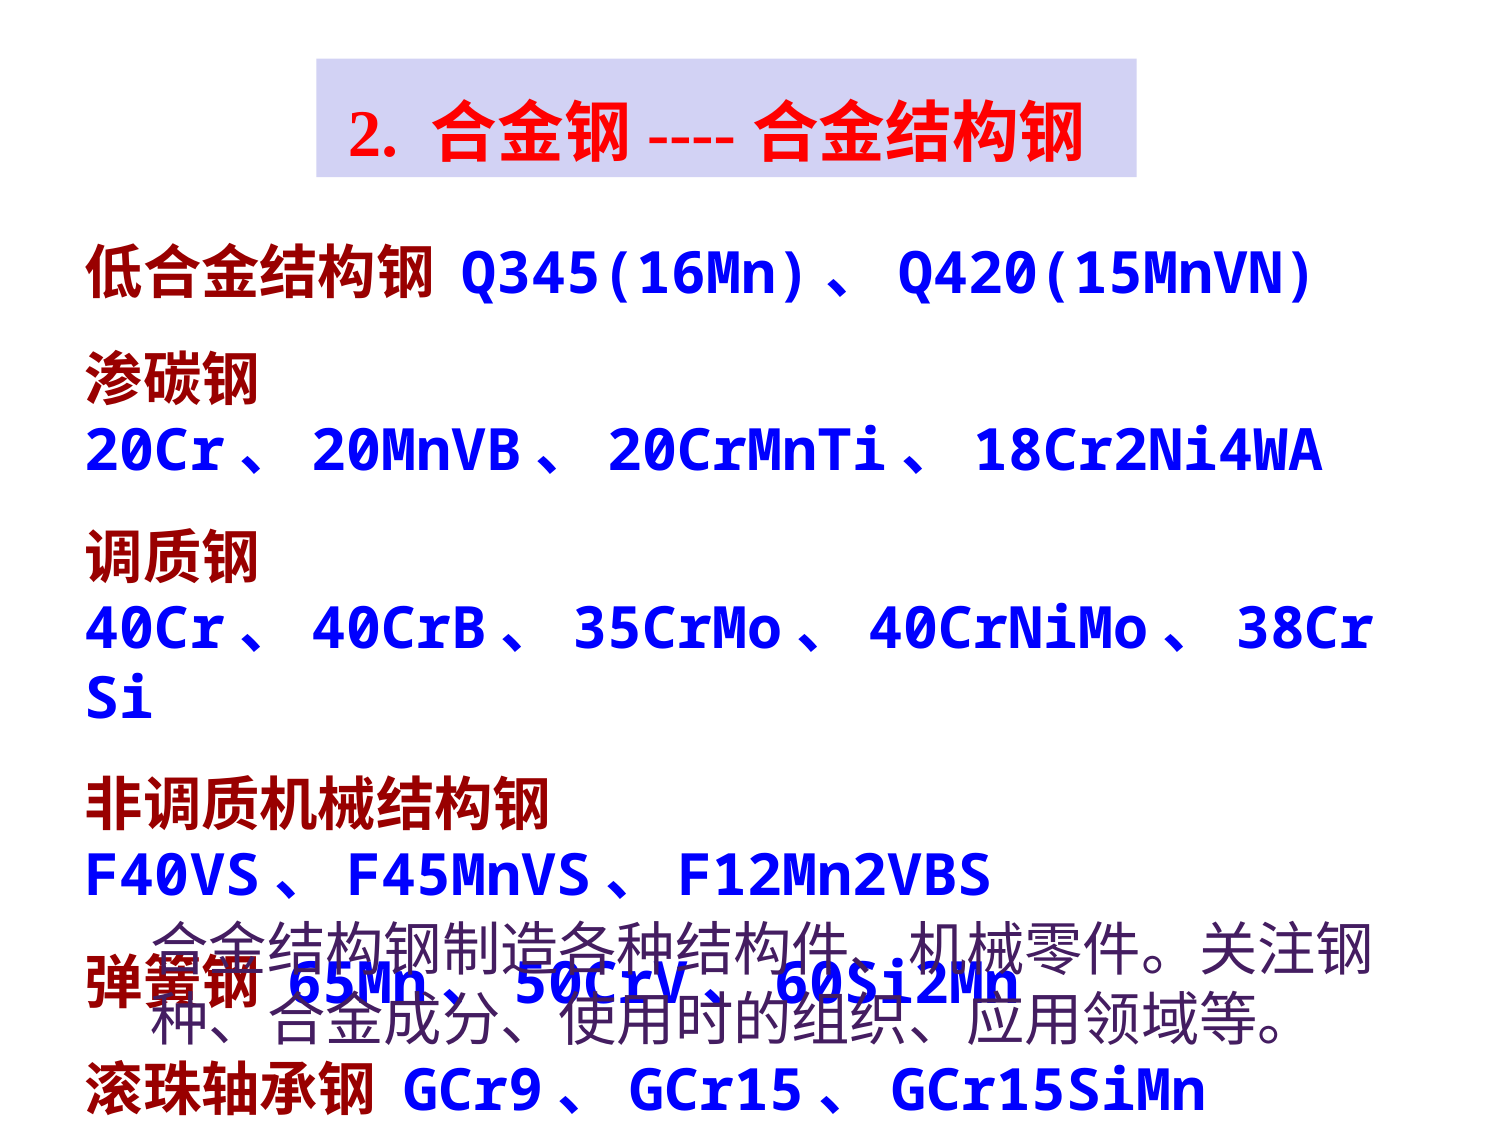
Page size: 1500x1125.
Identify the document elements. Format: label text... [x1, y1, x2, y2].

text_box 合金结构钢制造各种结构件、机械零件。关注钢种、合金成分、使用时的组织、应用领域等。 [136, 905, 1396, 1060]
text_box 低合金结构钢 Q345(16Mn)、Q420(15MnVN) 渗碳钢 20Cr、20MnVB、20CrMnTi、18Cr2Ni4WA 调质钢 40Cr、40CrB、35CrMo、40CrNiMo、38CrSi 非调质机械结构钢 F40VS、F45MnVS、F12Mn2VBS 弹簧钢 65Mn、50CrV、60Si2Mn 滚珠轴承钢 GCr9、GCr15、GCr15SiMn [70, 227, 1396, 1125]
text_box 2. 合金钢----合金结构钢 [316, 58, 1137, 178]
